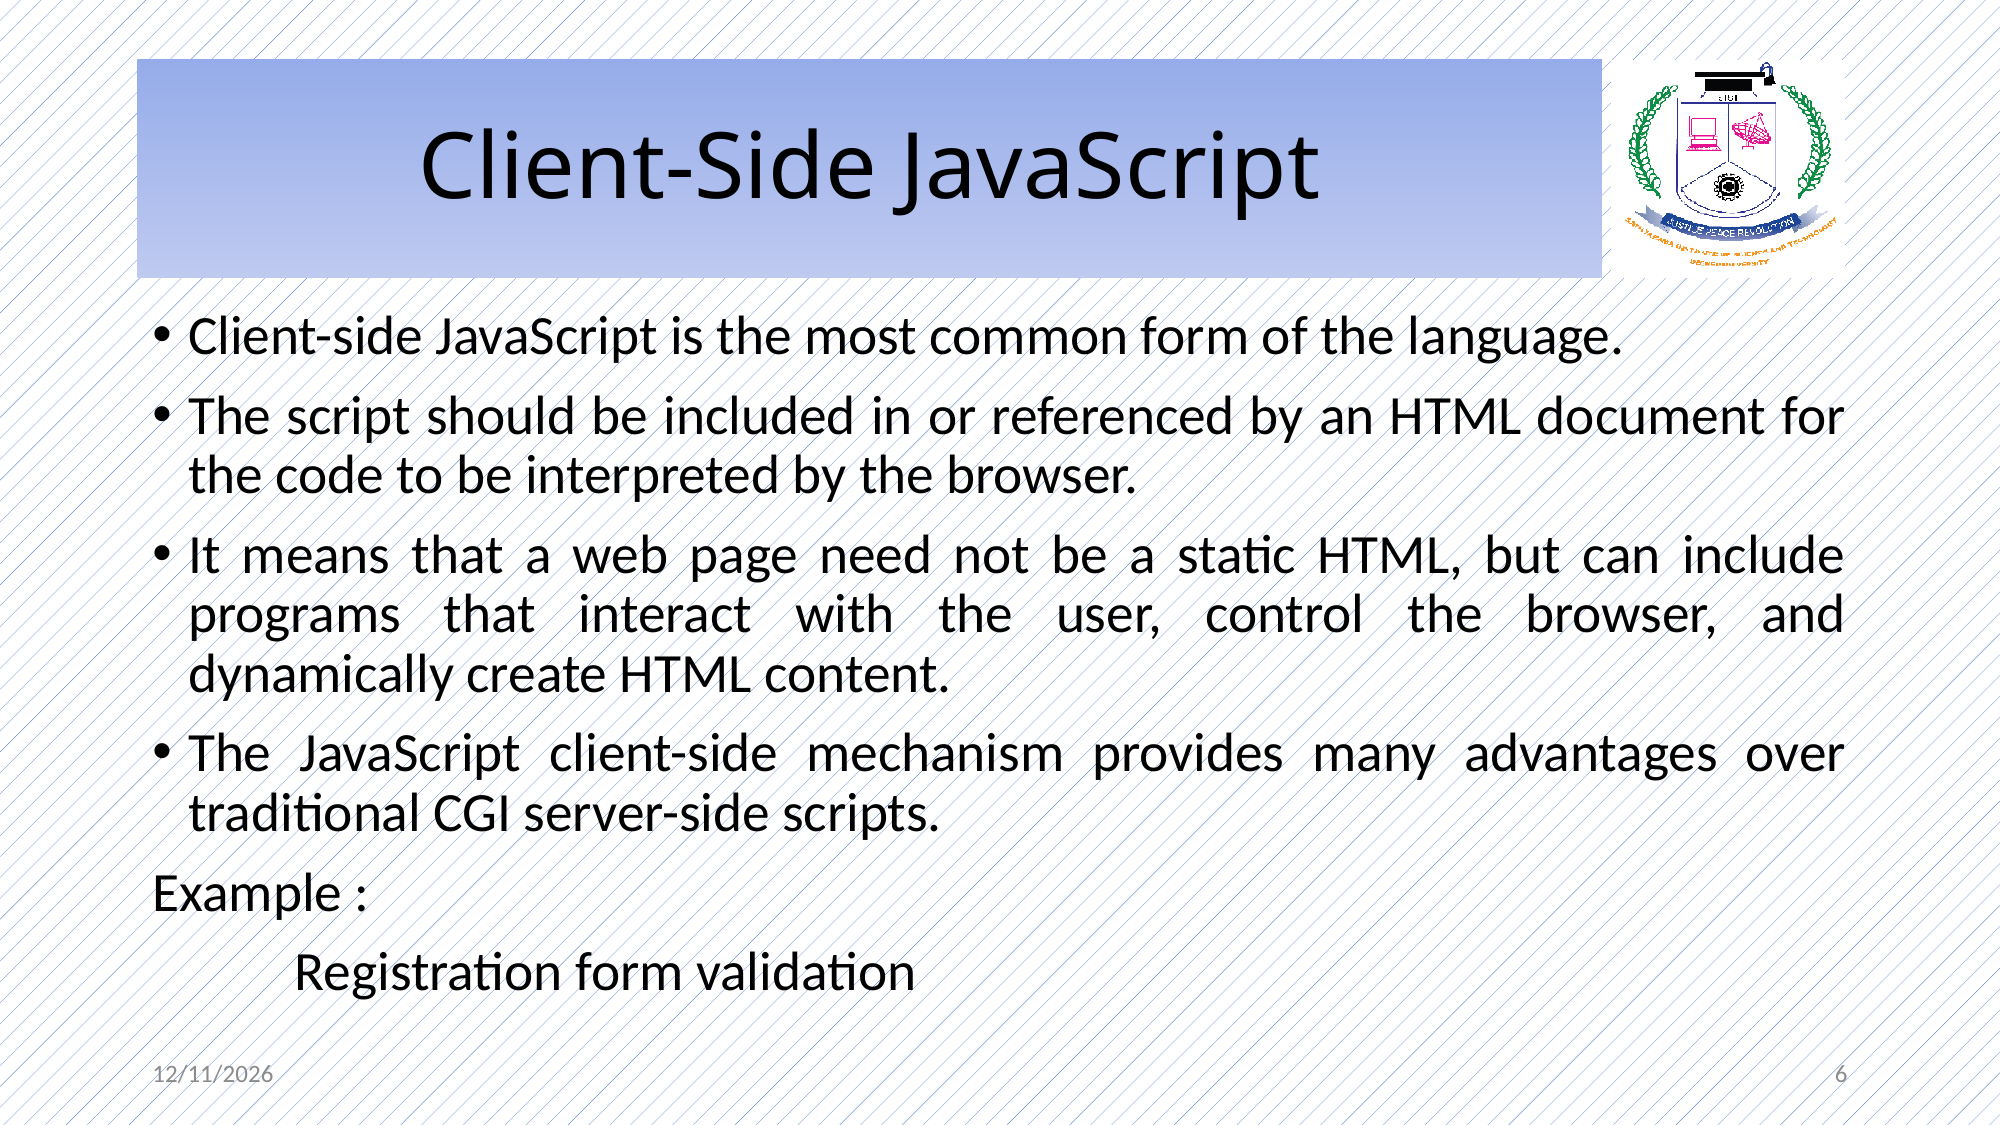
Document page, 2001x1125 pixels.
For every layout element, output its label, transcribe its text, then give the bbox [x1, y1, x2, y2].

picture [1611, 60, 1845, 278]
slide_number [137, 1042, 588, 1103]
list Client-side JavaScript is the most common form of the language. The script should be included in or referenced by an HTML document for the code to be interpreted by the browser. It means that a web page need not be a static HTML, but can include programs that interact with the user, control the browser, and dynamically create HTML content. The JavaScript client-side mechanism provides many advantages over traditional CGI server-side scripts. Example : Registration form validation [137, 299, 1863, 1014]
title Client-Side JavaScript [137, 59, 1602, 278]
slide_number 6 [1412, 1042, 1863, 1103]
